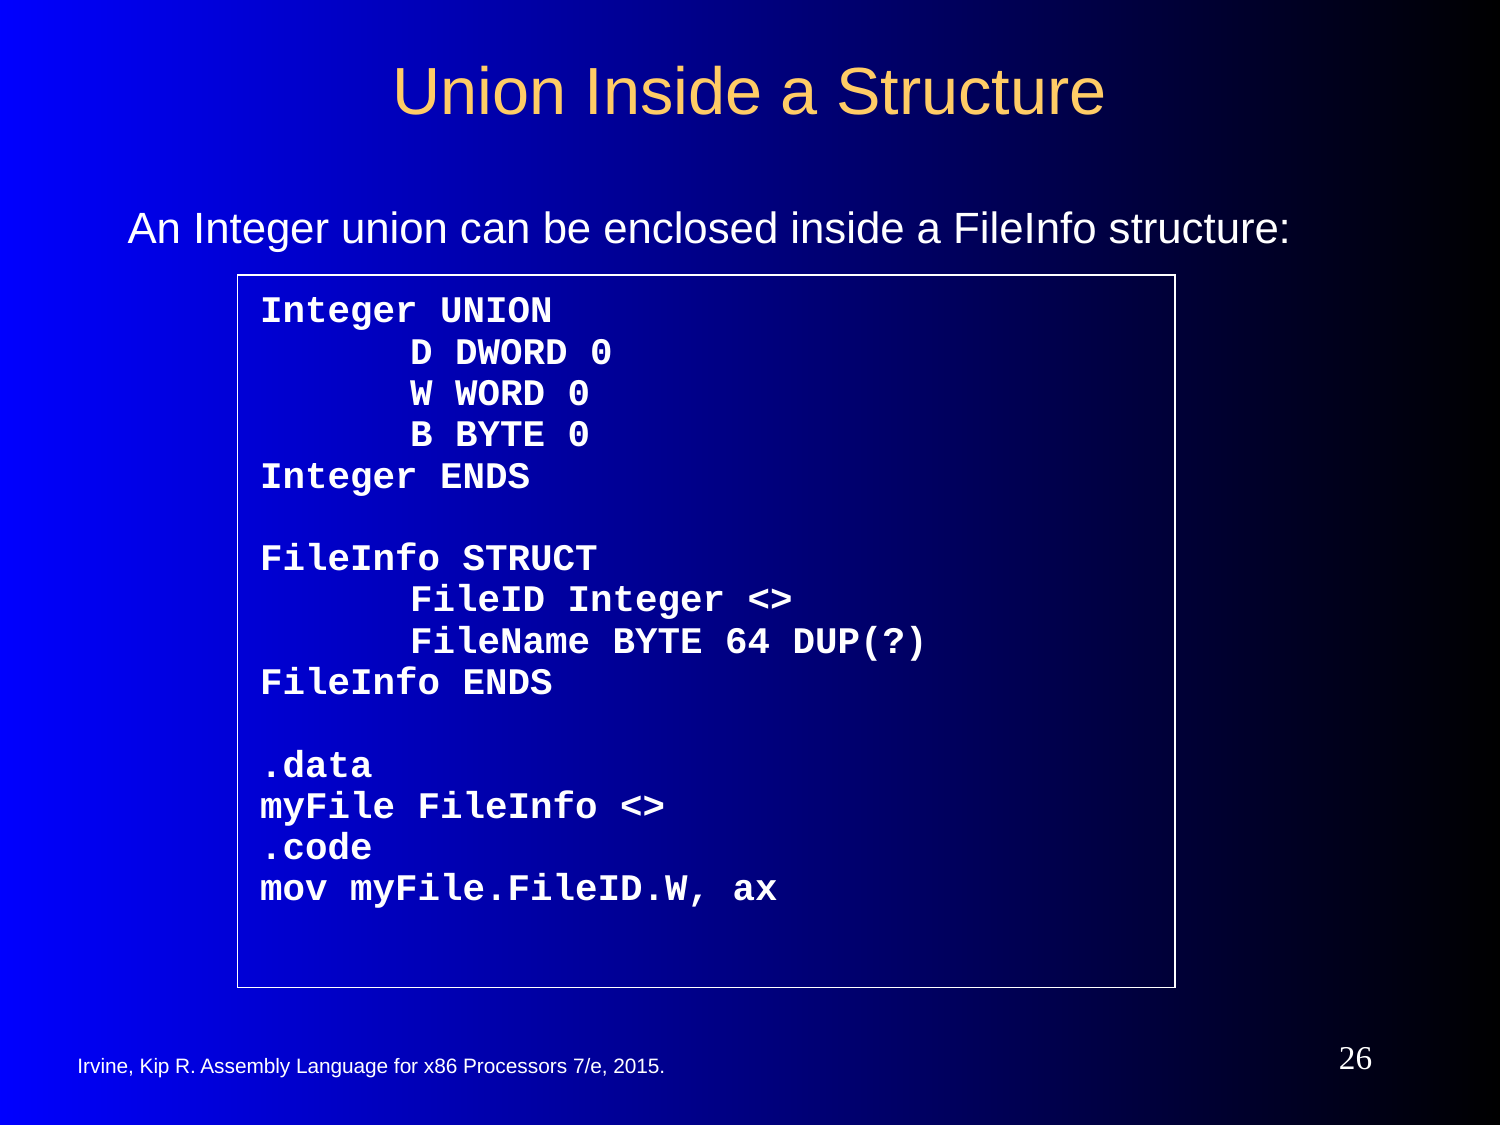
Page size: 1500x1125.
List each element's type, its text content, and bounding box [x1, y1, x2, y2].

text_box An Integer union can be enclosed inside a FileInfo structure: [112, 177, 1388, 276]
title Union Inside a Structure [112, 37, 1388, 138]
footer Irvine, Kip R. Assembly Language for x86 Processors 7/e, 2015. [62, 1040, 775, 1091]
text_box Integer UNION D DWORD 0 W WORD 0 B BYTE 0 Integer ENDS FileInfo STRUCT FileID Integer <> FileName BYTE 64 DUP(?) FileInfo ENDS .data myFile FileInfo <> .code mov myFile.FileID.W, ax [237, 276, 1175, 988]
slide_number ‹#› [1224, 1025, 1388, 1088]
